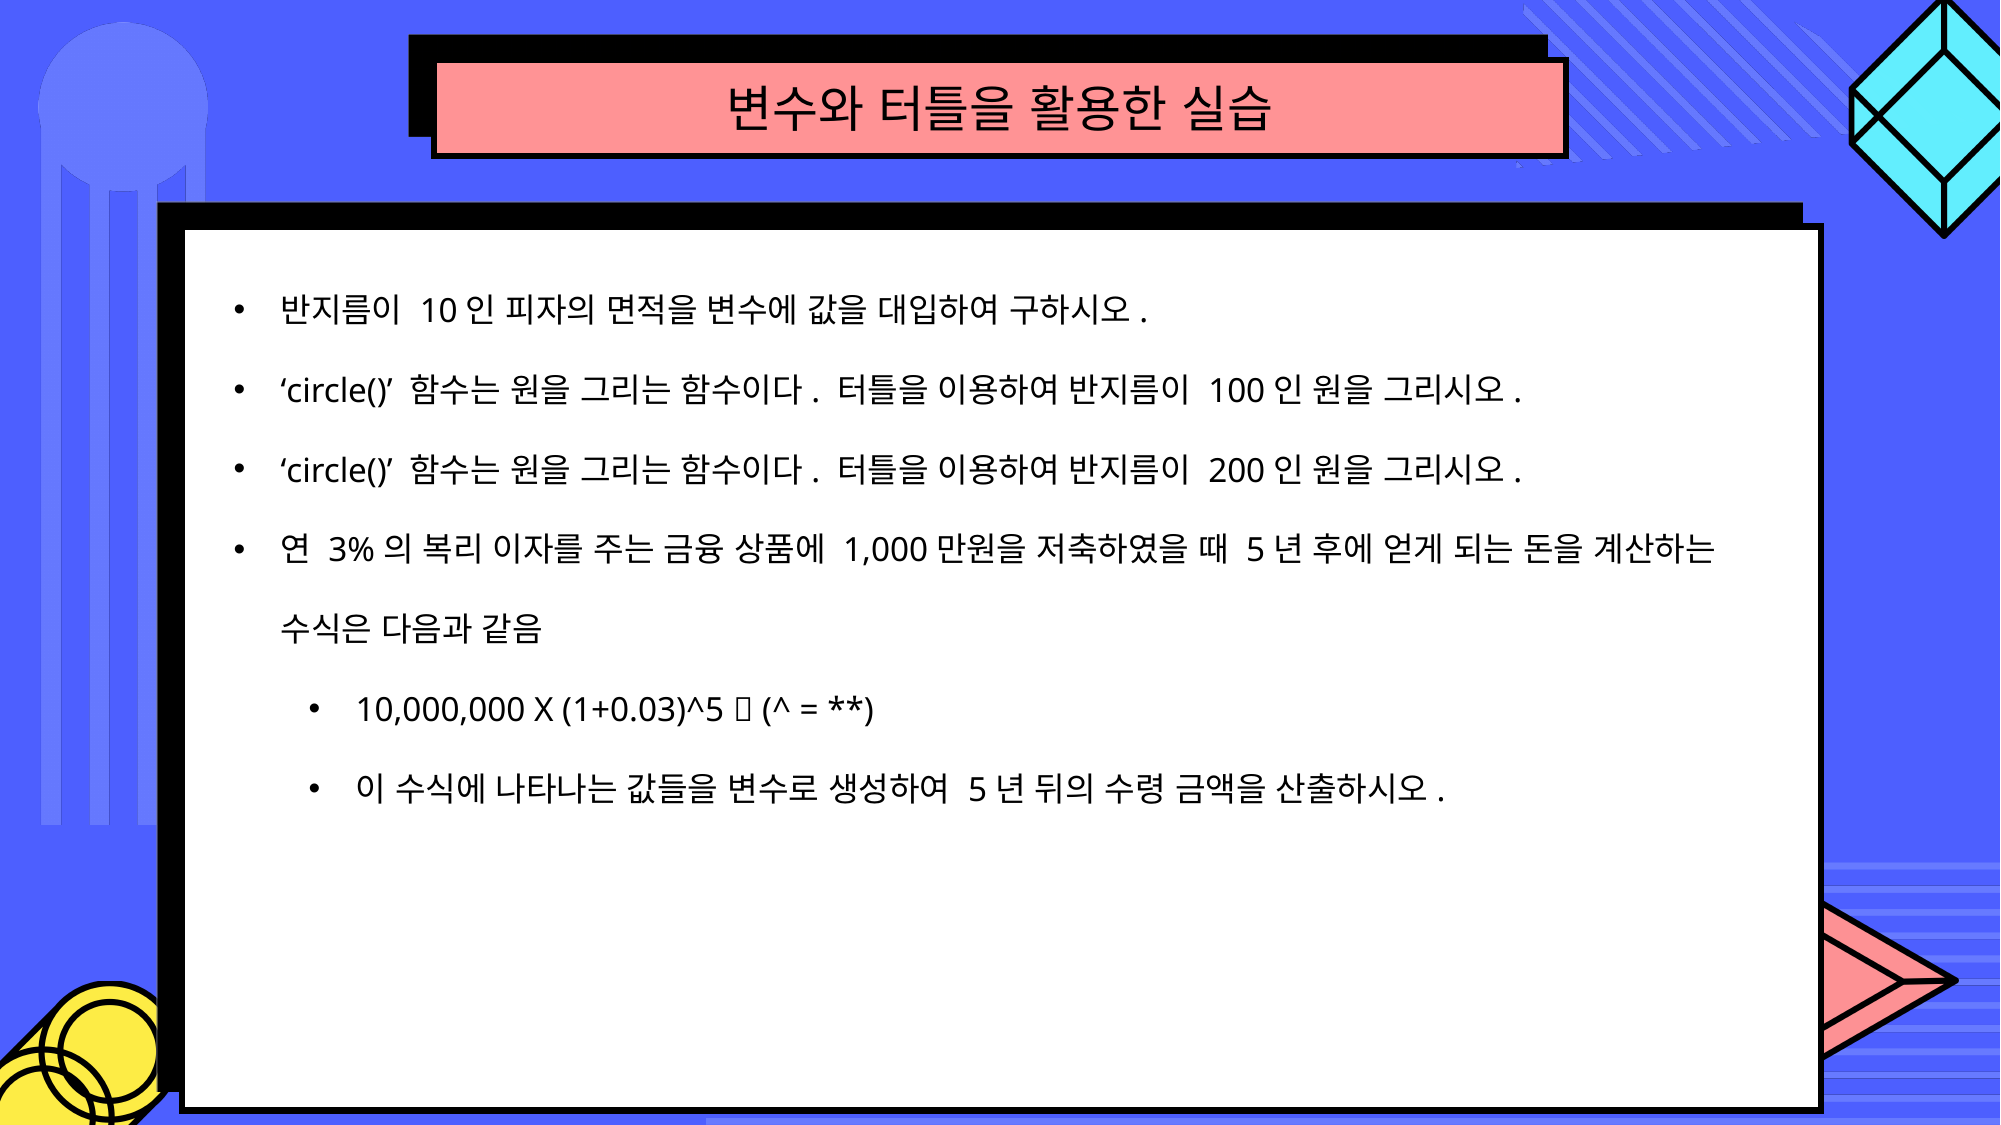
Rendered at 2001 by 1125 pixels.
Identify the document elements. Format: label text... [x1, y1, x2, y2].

text_box 변수와 터틀을 활용한 실습 [433, 59, 1567, 157]
picture [1516, 0, 2000, 239]
picture [706, 862, 2000, 1125]
picture [0, 981, 181, 1125]
text_box [181, 225, 1822, 1112]
text_box 반지름이 10인 피자의 면적을 변수에 값을 대입하여 구하시오. ‘circle()’ 함수는 원을 그리는 함수이다. 터틀을 이용하여 반지름이 100인 원을 그리시오. ‘circle()’ 함수는 원을 그리는 함수이다. 터틀을 이용하여 반지름이 200인 원을 그리시오. 연 3%의 복리 이자를 주는 금융 상품에 1,000만원을 저축하였을 때 5년 후에 얻게 되는 돈을 계산하는 수식은 다음과 같음 10,000,000 X (1+0.03)^5  (^ = **) 이 수식에 나타나는 값들을 변수로 생성하여 5년 뒤의 수령 금액을 산출하시오. [218, 241, 1785, 816]
picture [39, 23, 208, 824]
